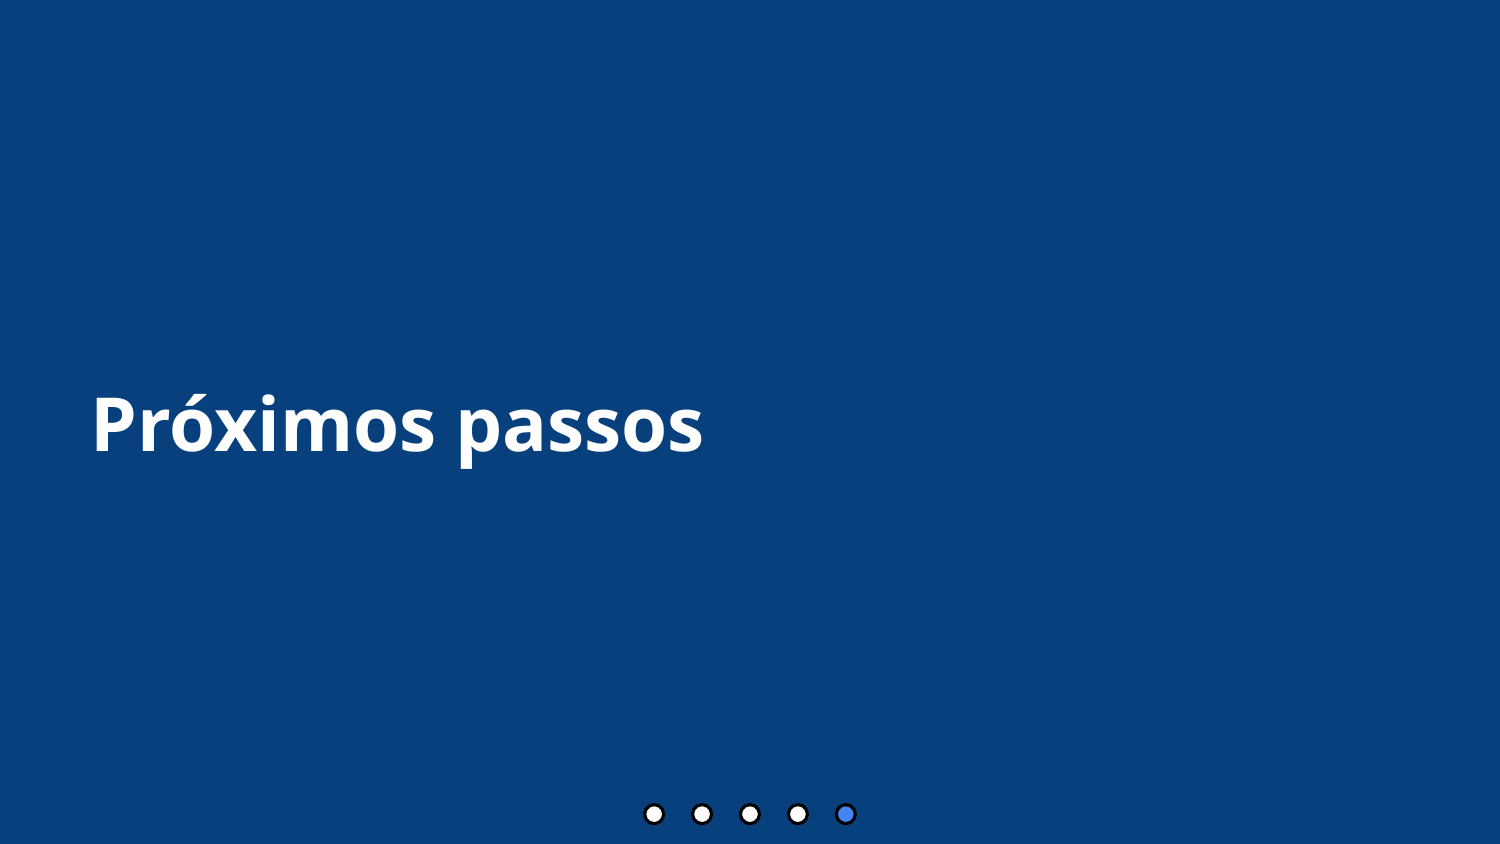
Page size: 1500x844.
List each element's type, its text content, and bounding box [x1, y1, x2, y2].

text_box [644, 804, 856, 824]
title Próximos passos [75, 338, 1425, 505]
